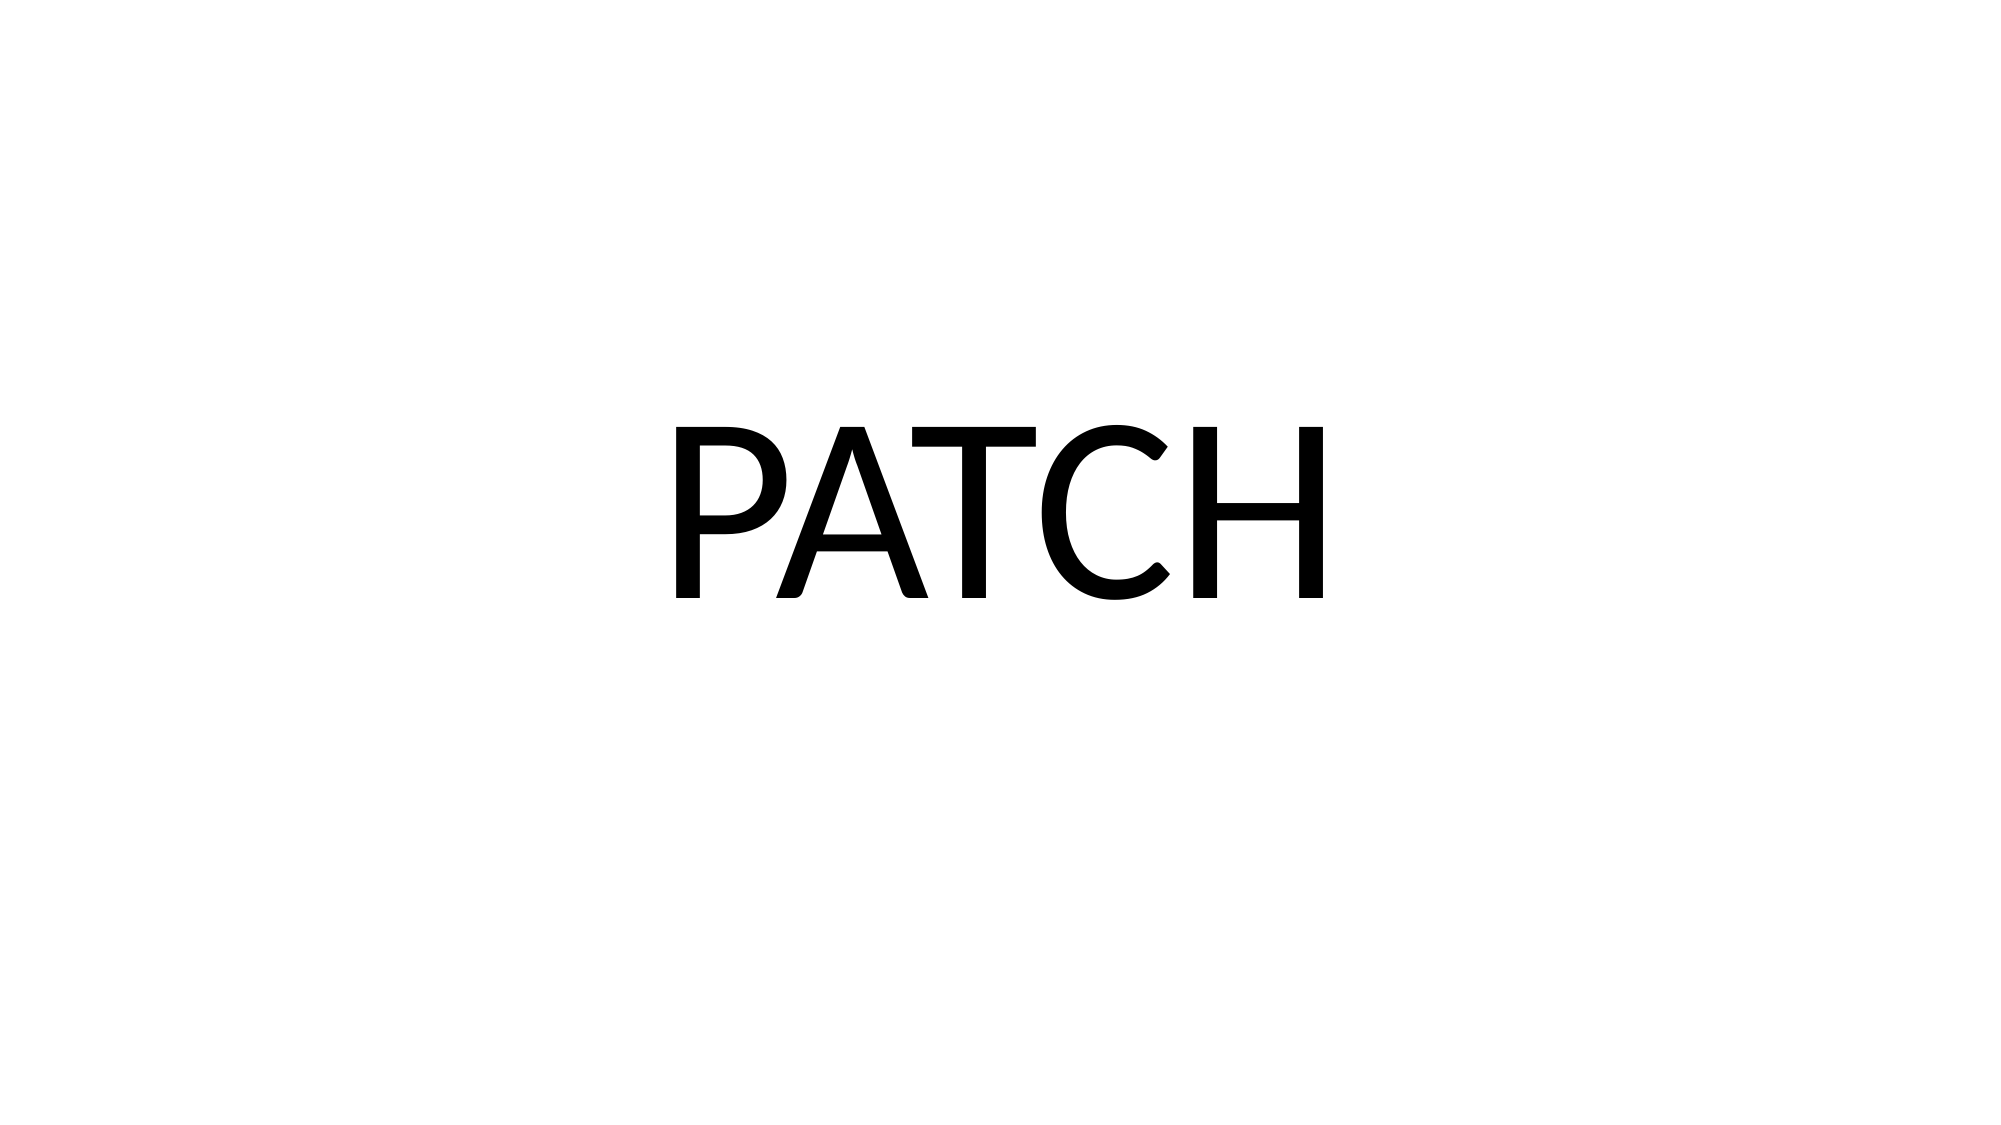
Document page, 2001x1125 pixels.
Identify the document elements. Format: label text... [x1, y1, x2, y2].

list PATCH [137, 299, 1863, 1014]
